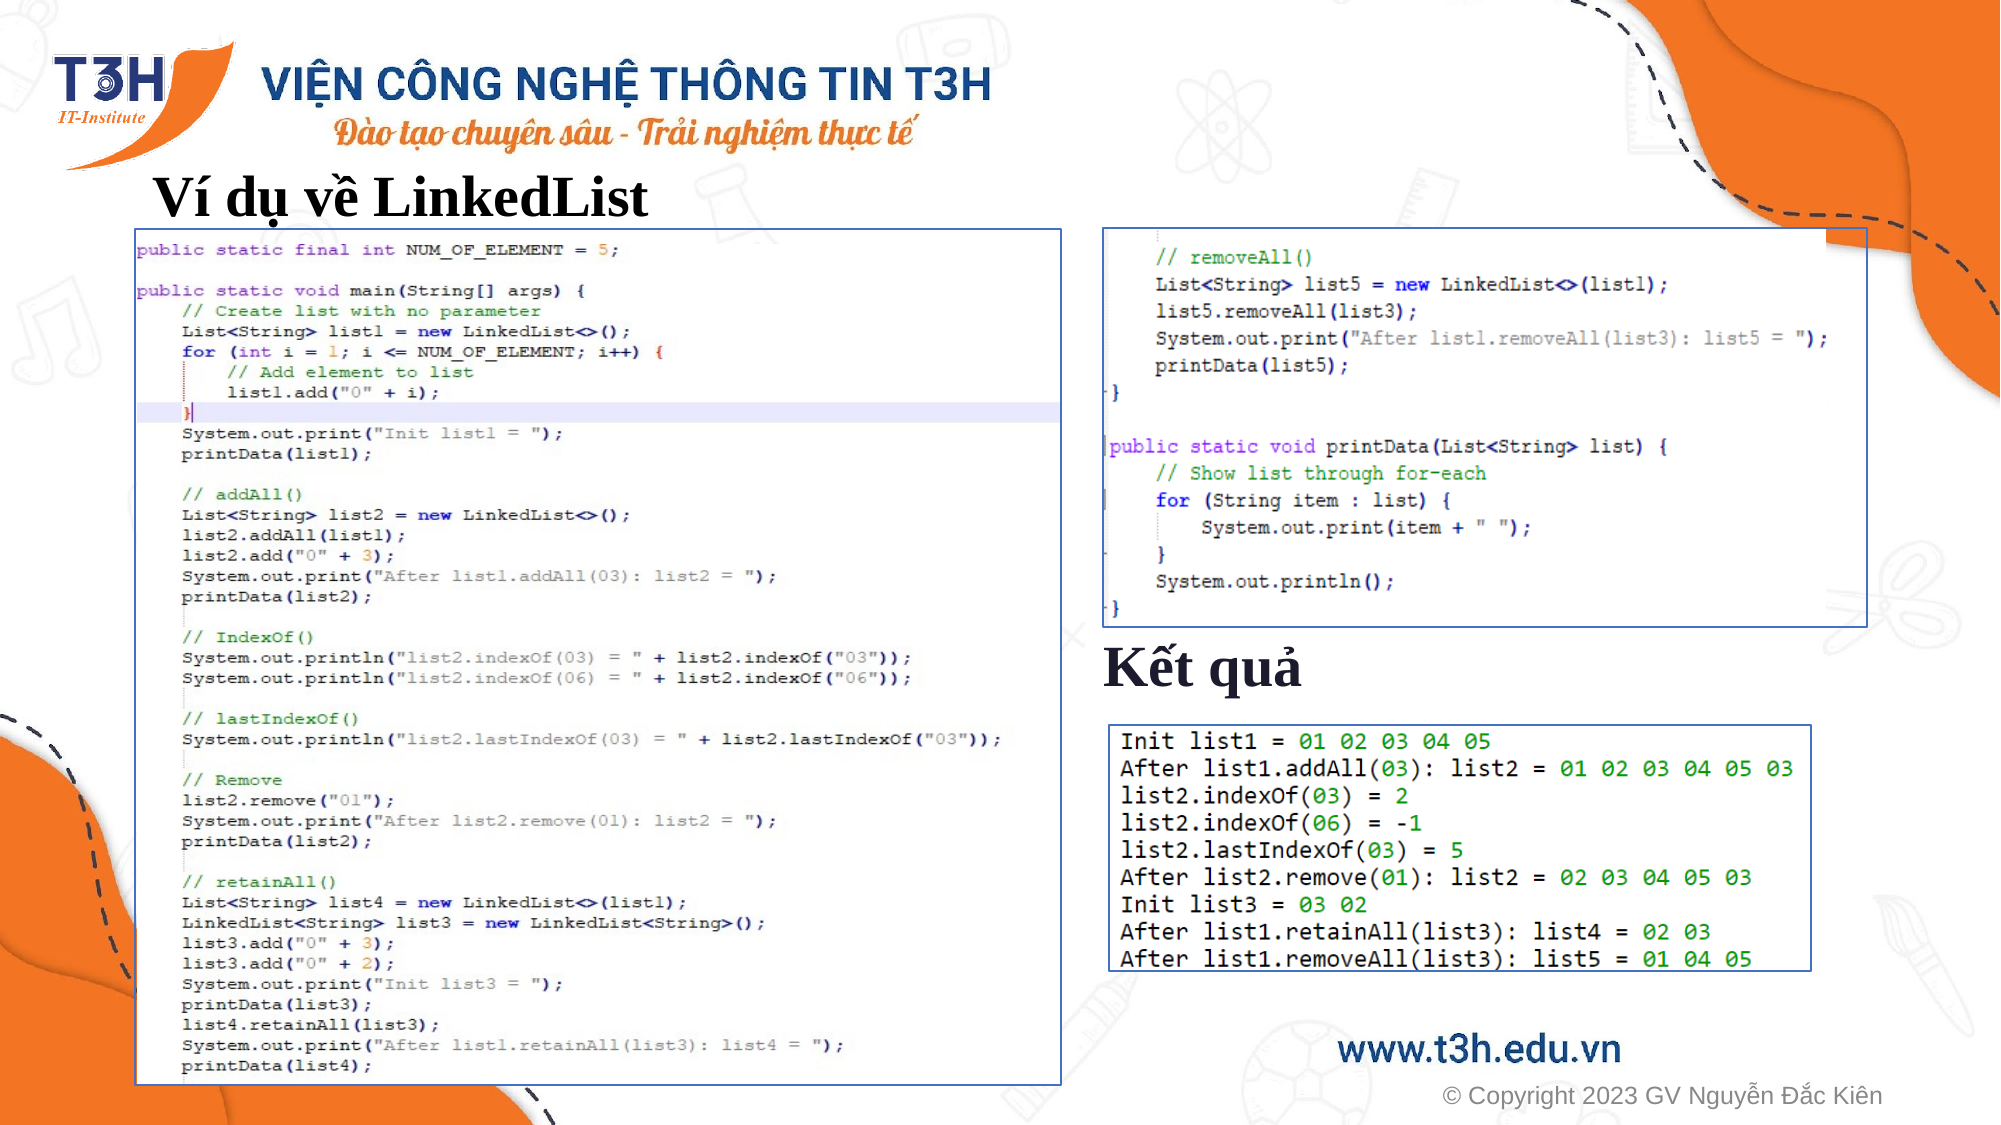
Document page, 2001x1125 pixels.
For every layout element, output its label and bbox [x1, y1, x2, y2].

text_box [1102, 227, 1868, 628]
text_box [134, 228, 1062, 1086]
picture [0, 0, 2000, 1125]
text_box [1108, 724, 1812, 972]
